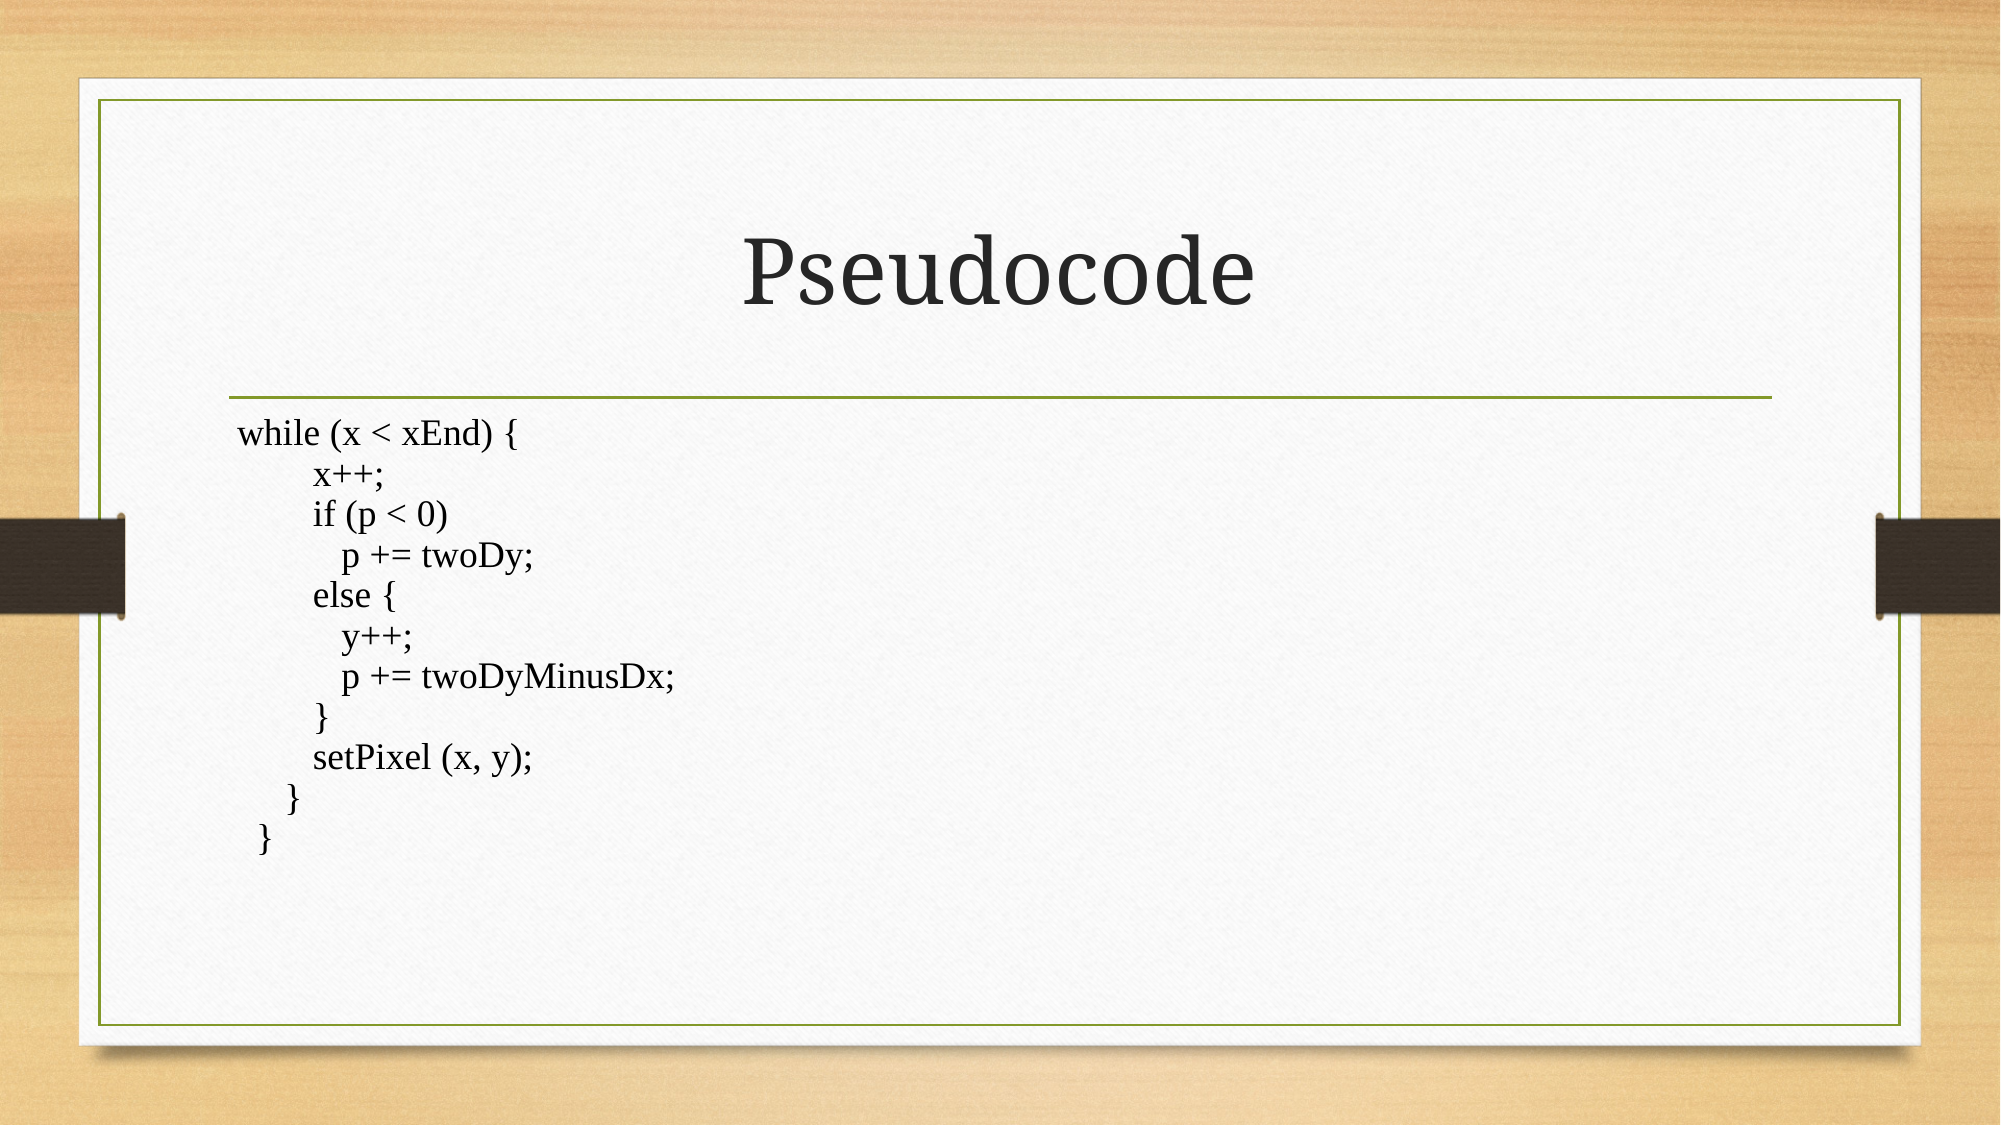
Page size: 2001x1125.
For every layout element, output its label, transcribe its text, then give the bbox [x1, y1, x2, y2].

text_box while (x < xEnd) { x++; if (p < 0) p += twoDy; else { y++; p += twoDyMinusDx; } setPixel (x, y); } } [212, 406, 1213, 866]
title Pseudocode [212, 161, 1788, 375]
picture [0, 0, 2001, 1125]
